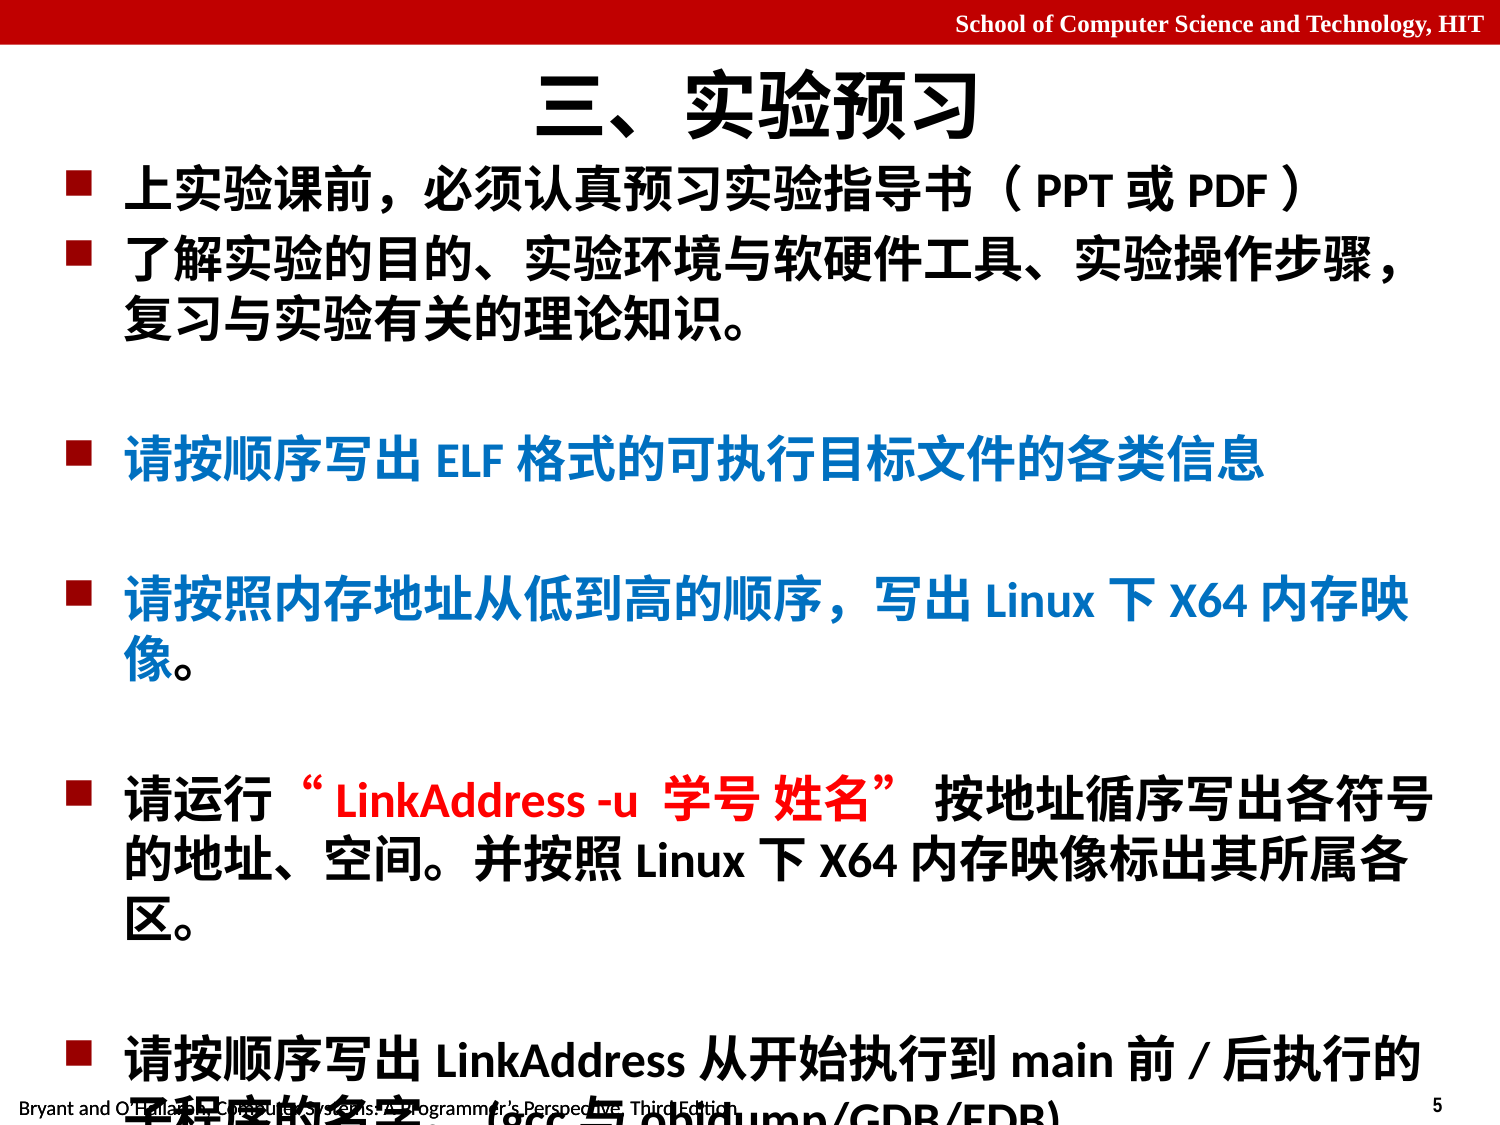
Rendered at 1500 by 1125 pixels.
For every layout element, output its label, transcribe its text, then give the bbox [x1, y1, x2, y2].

title 三、实验预习 [36, 37, 1479, 170]
list 上实验课前，必须认真预习实验指导书（PPT或PDF） 了解实验的目的、实验环境与软硬件工具、实验操作步骤，复习与实验有关的理论知识。 请按顺序写出ELF格式的可执行目标文件的各类信息 请按照内存地址从低到高的顺序，写出Linux下X64内存映像。 请运行“LinkAddress -u 学号 姓名” 按地址循序写出各符号的地址、空间。并按照Linux下X64内存映像标出其所属各区。 请按顺序写出LinkAddress从开始执行到main前/后执行的子程序的名字。(gcc与objdump/GDB/EDB) [51, 149, 1463, 1063]
